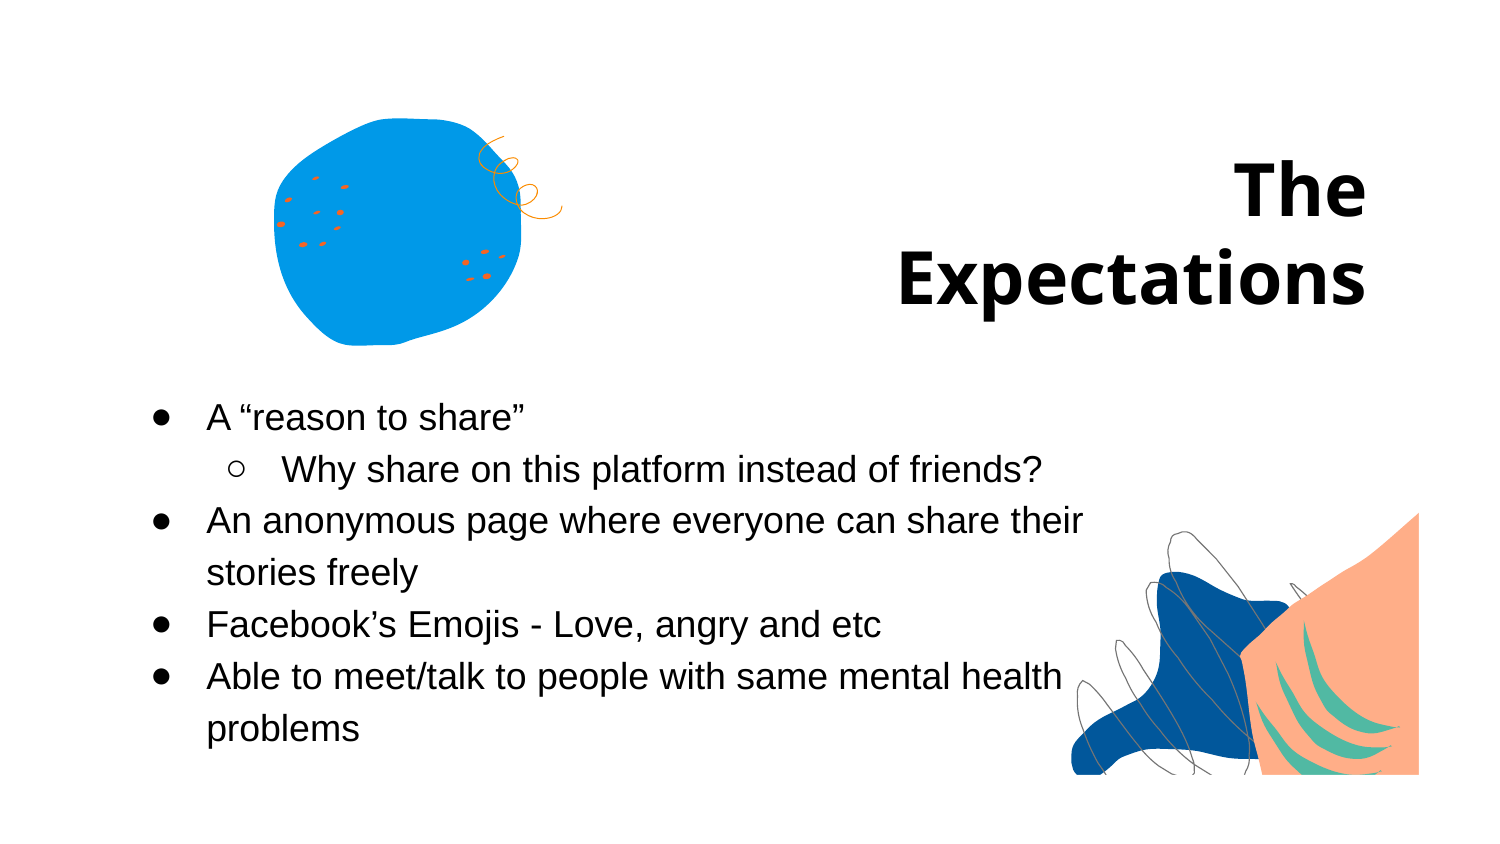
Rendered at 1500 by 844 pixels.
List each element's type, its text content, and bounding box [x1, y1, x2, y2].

subtitle A “reason to share” Why share on this platform instead of friends? An anonymous page where everyone can share their stories freely Facebook’s Emojis - Love, angry and etc Able to meet/talk to people with same mental health problems [116, 369, 1112, 764]
title The Expectations [764, 128, 1383, 336]
